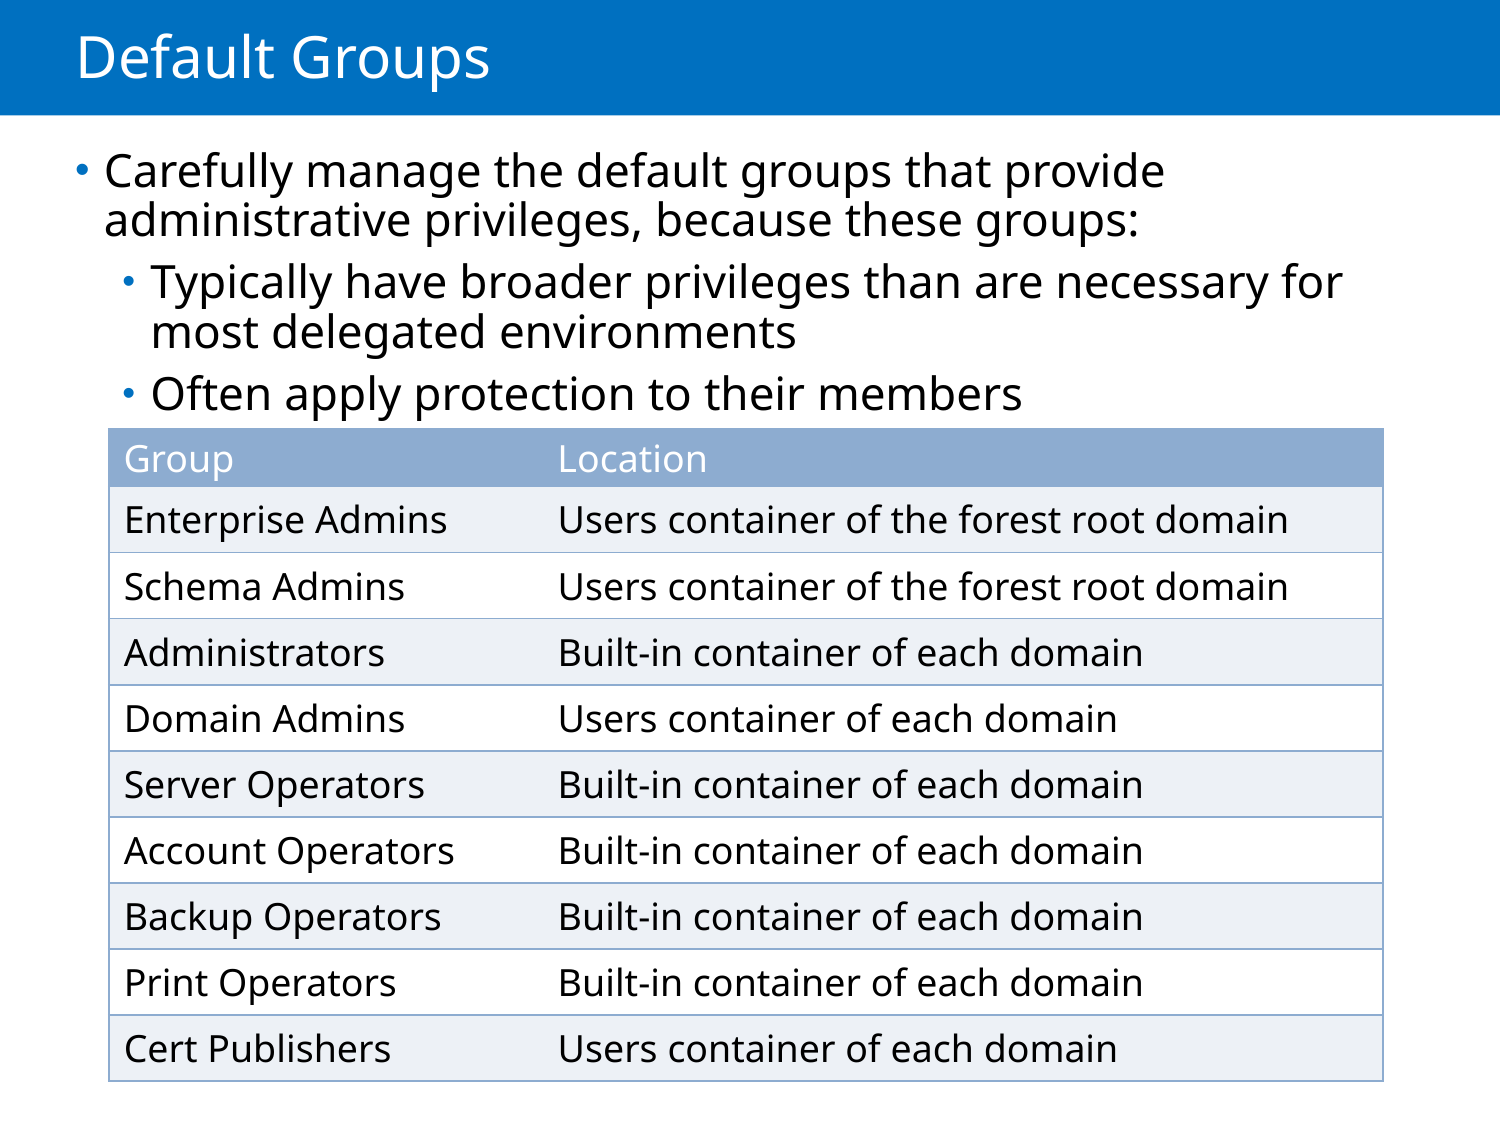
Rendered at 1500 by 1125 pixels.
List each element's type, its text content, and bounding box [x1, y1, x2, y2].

table_header Location [543, 430, 1382, 486]
text_box Carefully manage the default groups that provide administrative privileges, because these groups: Typically have broader privileges than are necessary for most delegated environments Often apply protection to their members [75, 147, 1408, 418]
title Default Groups [75, 0, 1351, 122]
table_cell Users container of each domain [543, 686, 1382, 750]
table_cell Users container of each domain [543, 1016, 1382, 1080]
table_cell Domain Admins [110, 686, 543, 750]
table_cell Built-in container of each domain [543, 950, 1382, 1014]
table_cell Built-in container of each domain [543, 752, 1382, 816]
table_cell Account Operators [110, 818, 543, 882]
table_cell Built-in container of each domain [543, 884, 1382, 948]
table_cell Backup Operators [110, 884, 543, 948]
table_cell Print Operators [110, 950, 543, 1014]
text_box [30, 172, 1462, 1030]
table_cell Users container of the forest root domain [543, 553, 1382, 618]
table_cell Built-in container of each domain [543, 619, 1382, 684]
table_header Group [110, 430, 543, 486]
table_cell Schema Admins [110, 553, 543, 618]
table_cell Cert Publishers [110, 1016, 543, 1080]
table_cell Server Operators [110, 752, 543, 816]
table_cell Administrators [110, 619, 543, 684]
table_cell Built-in container of each domain [543, 818, 1382, 882]
table_cell Users container of the forest root domain [543, 487, 1382, 552]
table_cell Enterprise Admins [110, 487, 543, 552]
